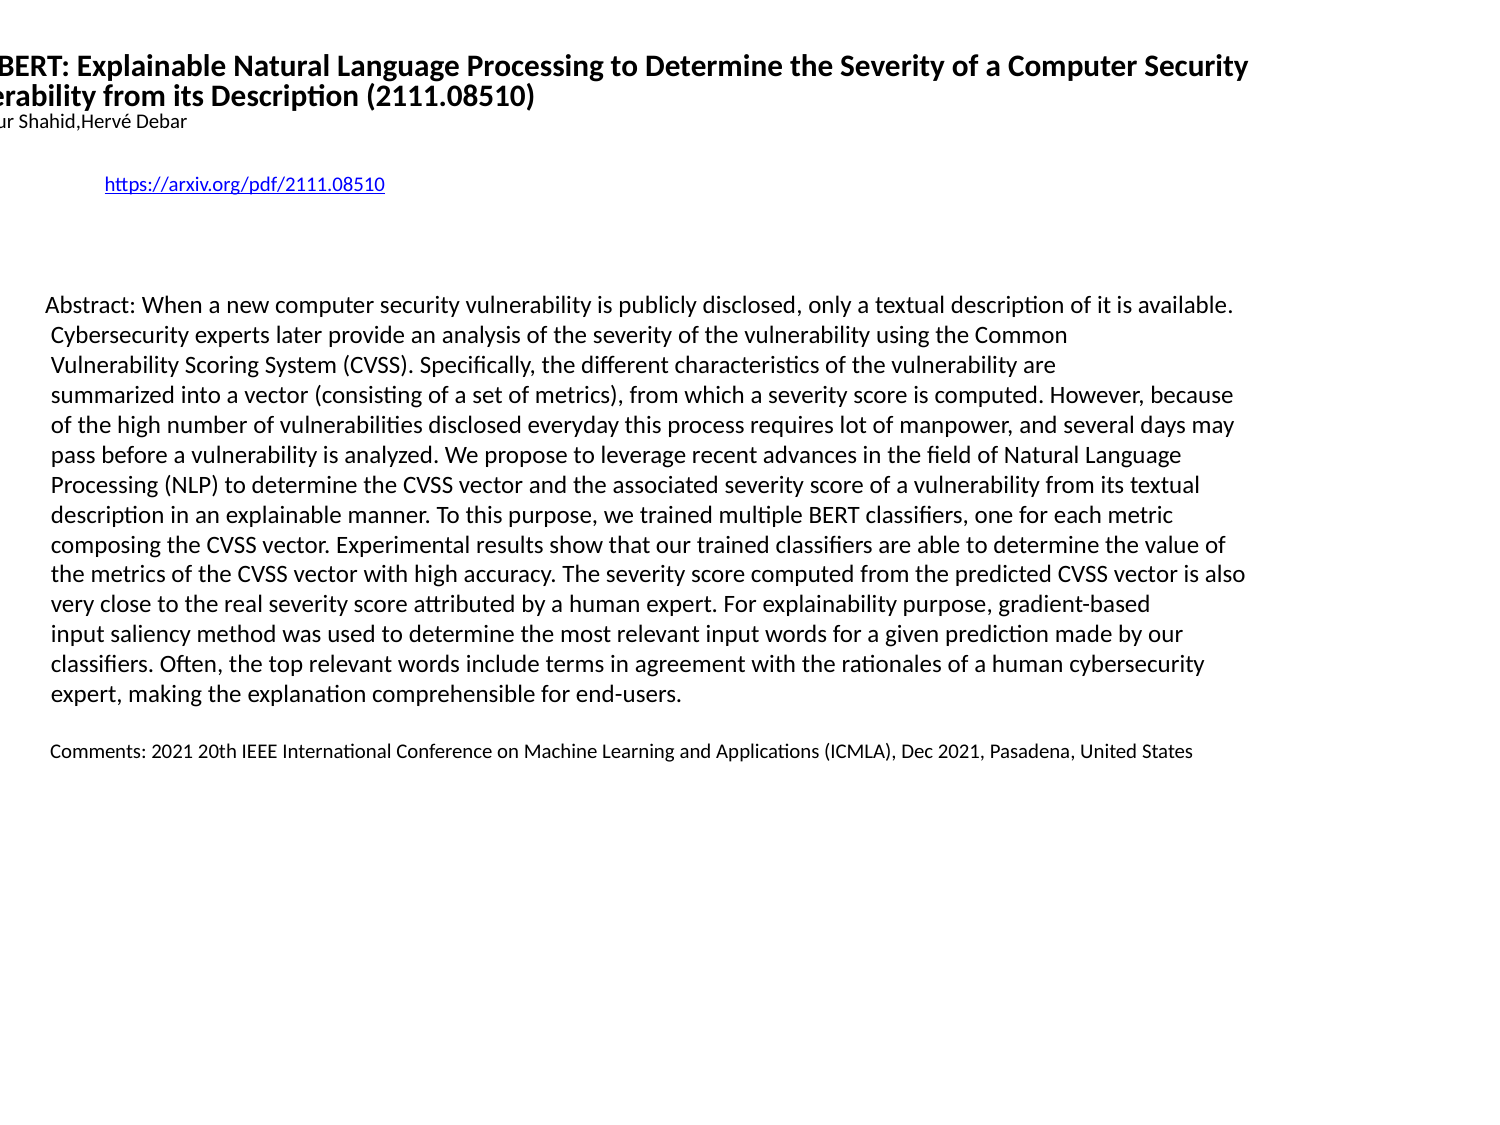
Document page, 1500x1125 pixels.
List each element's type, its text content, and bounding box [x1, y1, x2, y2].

text_box https://arxiv.org/pdf/2111.08510 [89, 118, 401, 203]
text_box CVSS-BERT: Explainable Natural Language Processing to Determine the Severity of a Computer Security Vulnerability from its Description (2111.08510) Mustafizur Shahid,Hervé Debar [0, 0, 1273, 140]
text_box Abstract: When a new computer security vulnerability is publicly disclosed, only a textual description of it is available. Cybersecurity experts later provide an analysis of the severity of the vulnerability using the Common Vulnerability Scoring System (CVSS). Specifically, the different characteristics of the vulnerability are summarized into a vector (consisting of a set of metrics), from which a severity score is computed. However, because of the high number of vulnerabilities disclosed everyday this process requires lot of manpower, and several days may pass before a vulnerability is analyzed. We propose to leverage recent advances in the field of Natural Language Processing (NLP) to determine the CVSS vector and the associated severity score of a vulnerability from its textual description in an explainable manner. To this purpose, we trained multiple BERT classifiers, one for each metric composing the CVSS vector. Experimental results show that our trained classifiers are able to determine the value of the metrics of the CVSS vector with high accuracy. The severity score computed from the predicted CVSS vector is also very close to the real severity score attributed by a human expert. For explainability purpose, gradient-based input saliency method was used to determine the most relevant input words for a given prediction made by our classifiers. Often, the top relevant words include terms in agreement with the rationales of a human cybersecurity expert, making the explanation comprehensible for end-users. Comments: 2021 20th IEEE International Conference on Machine Learning and Applications (ICMLA), Dec 2021, Pasadena, United States [30, 236, 1269, 770]
